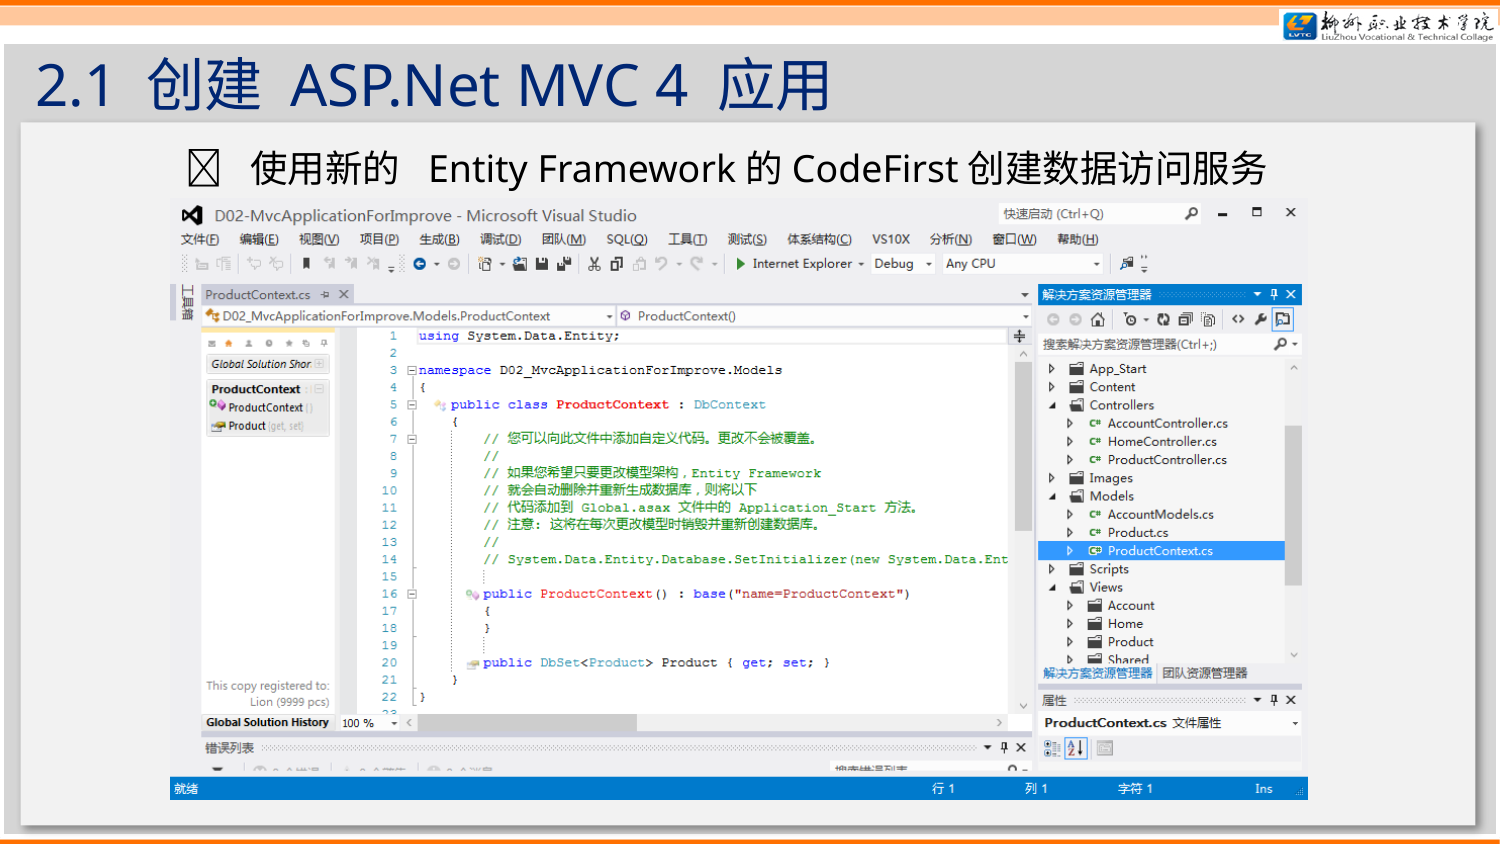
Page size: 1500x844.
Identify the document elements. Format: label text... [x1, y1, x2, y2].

picture [0, 0, 1500, 42]
picture [0, 839, 1500, 844]
text_box  使用新的 Entity Framework的CodeFirst创建数据访问服务 [170, 137, 1283, 196]
picture [170, 198, 1309, 800]
title 2.1 创建 ASP.Net MVC 4 应用 [20, 53, 1474, 113]
